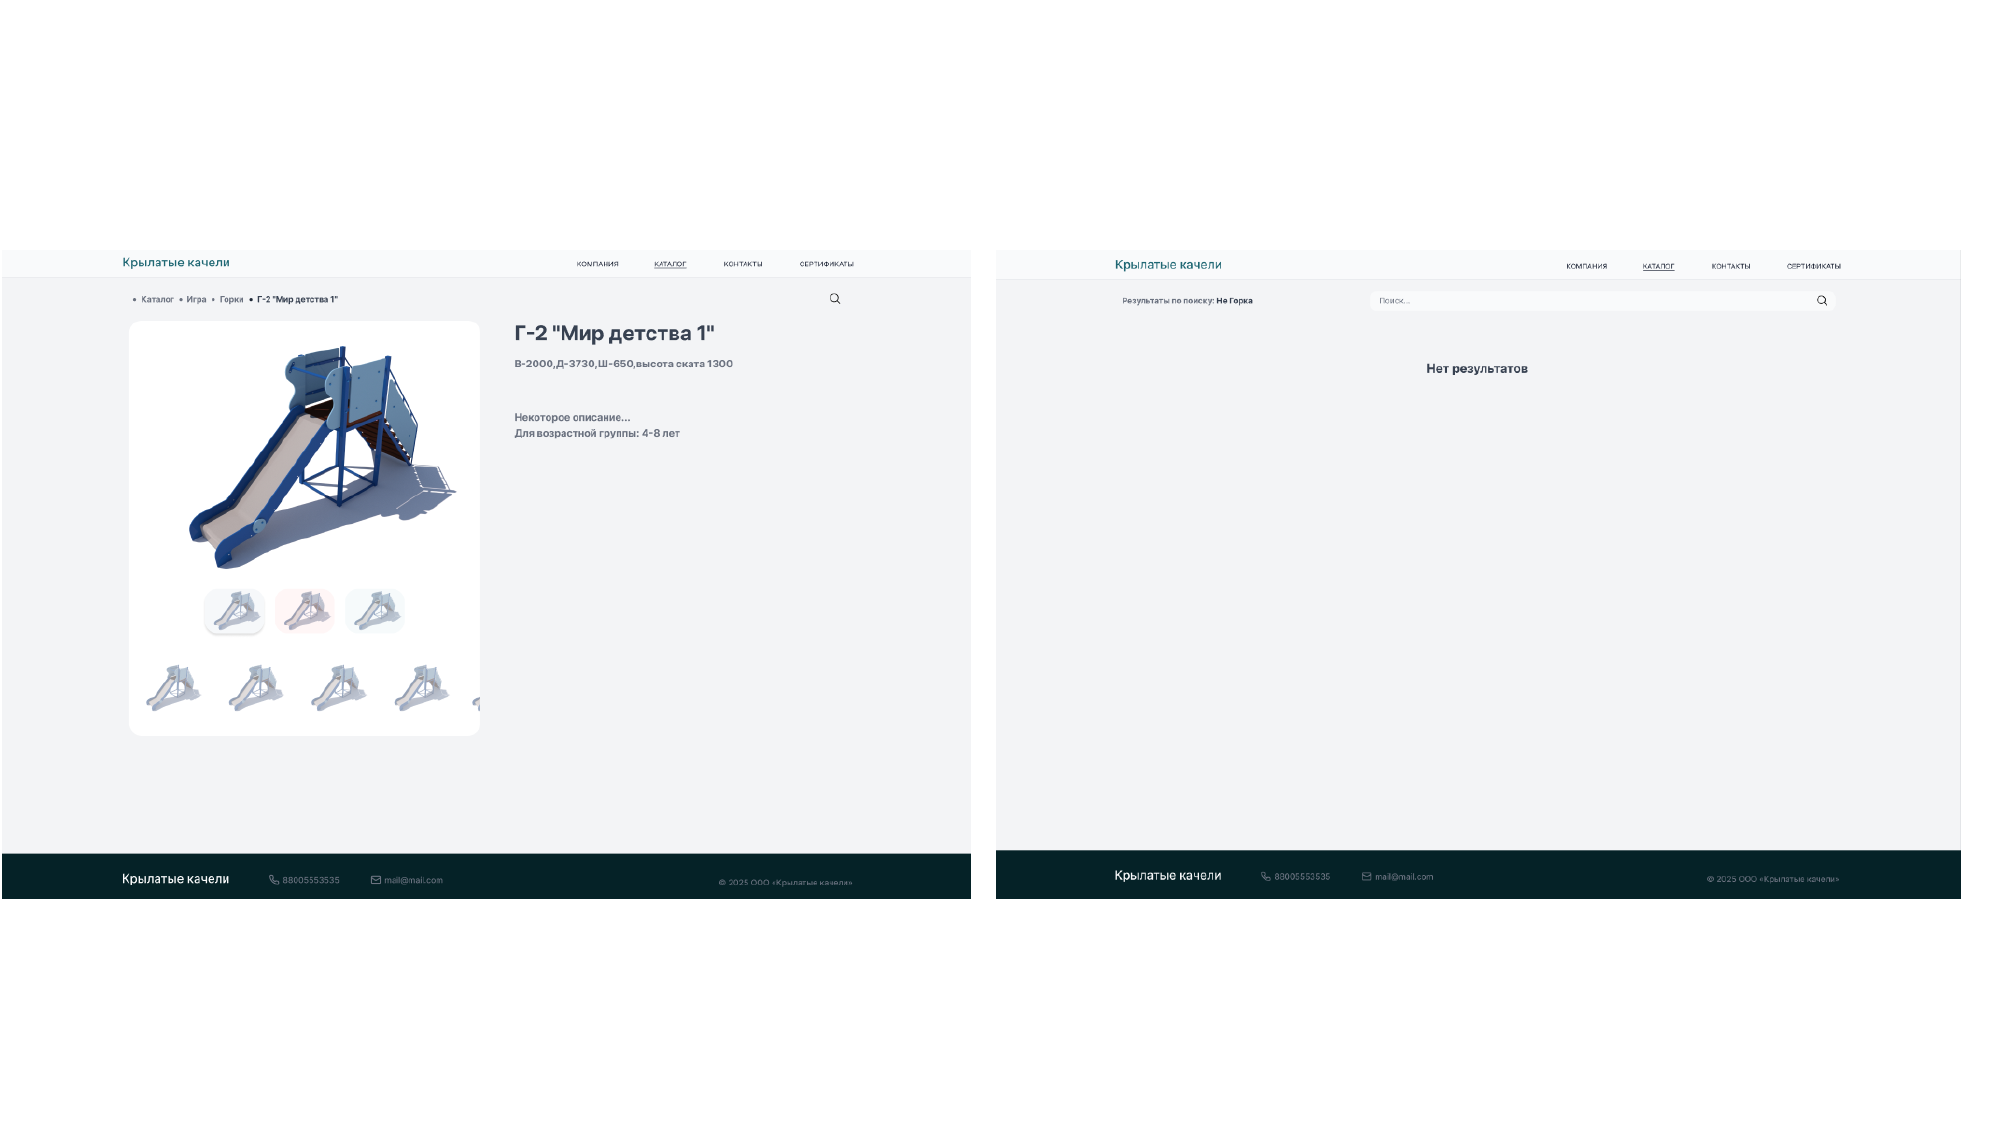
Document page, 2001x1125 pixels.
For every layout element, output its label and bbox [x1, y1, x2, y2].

picture [2, 250, 971, 899]
picture [996, 250, 1961, 899]
